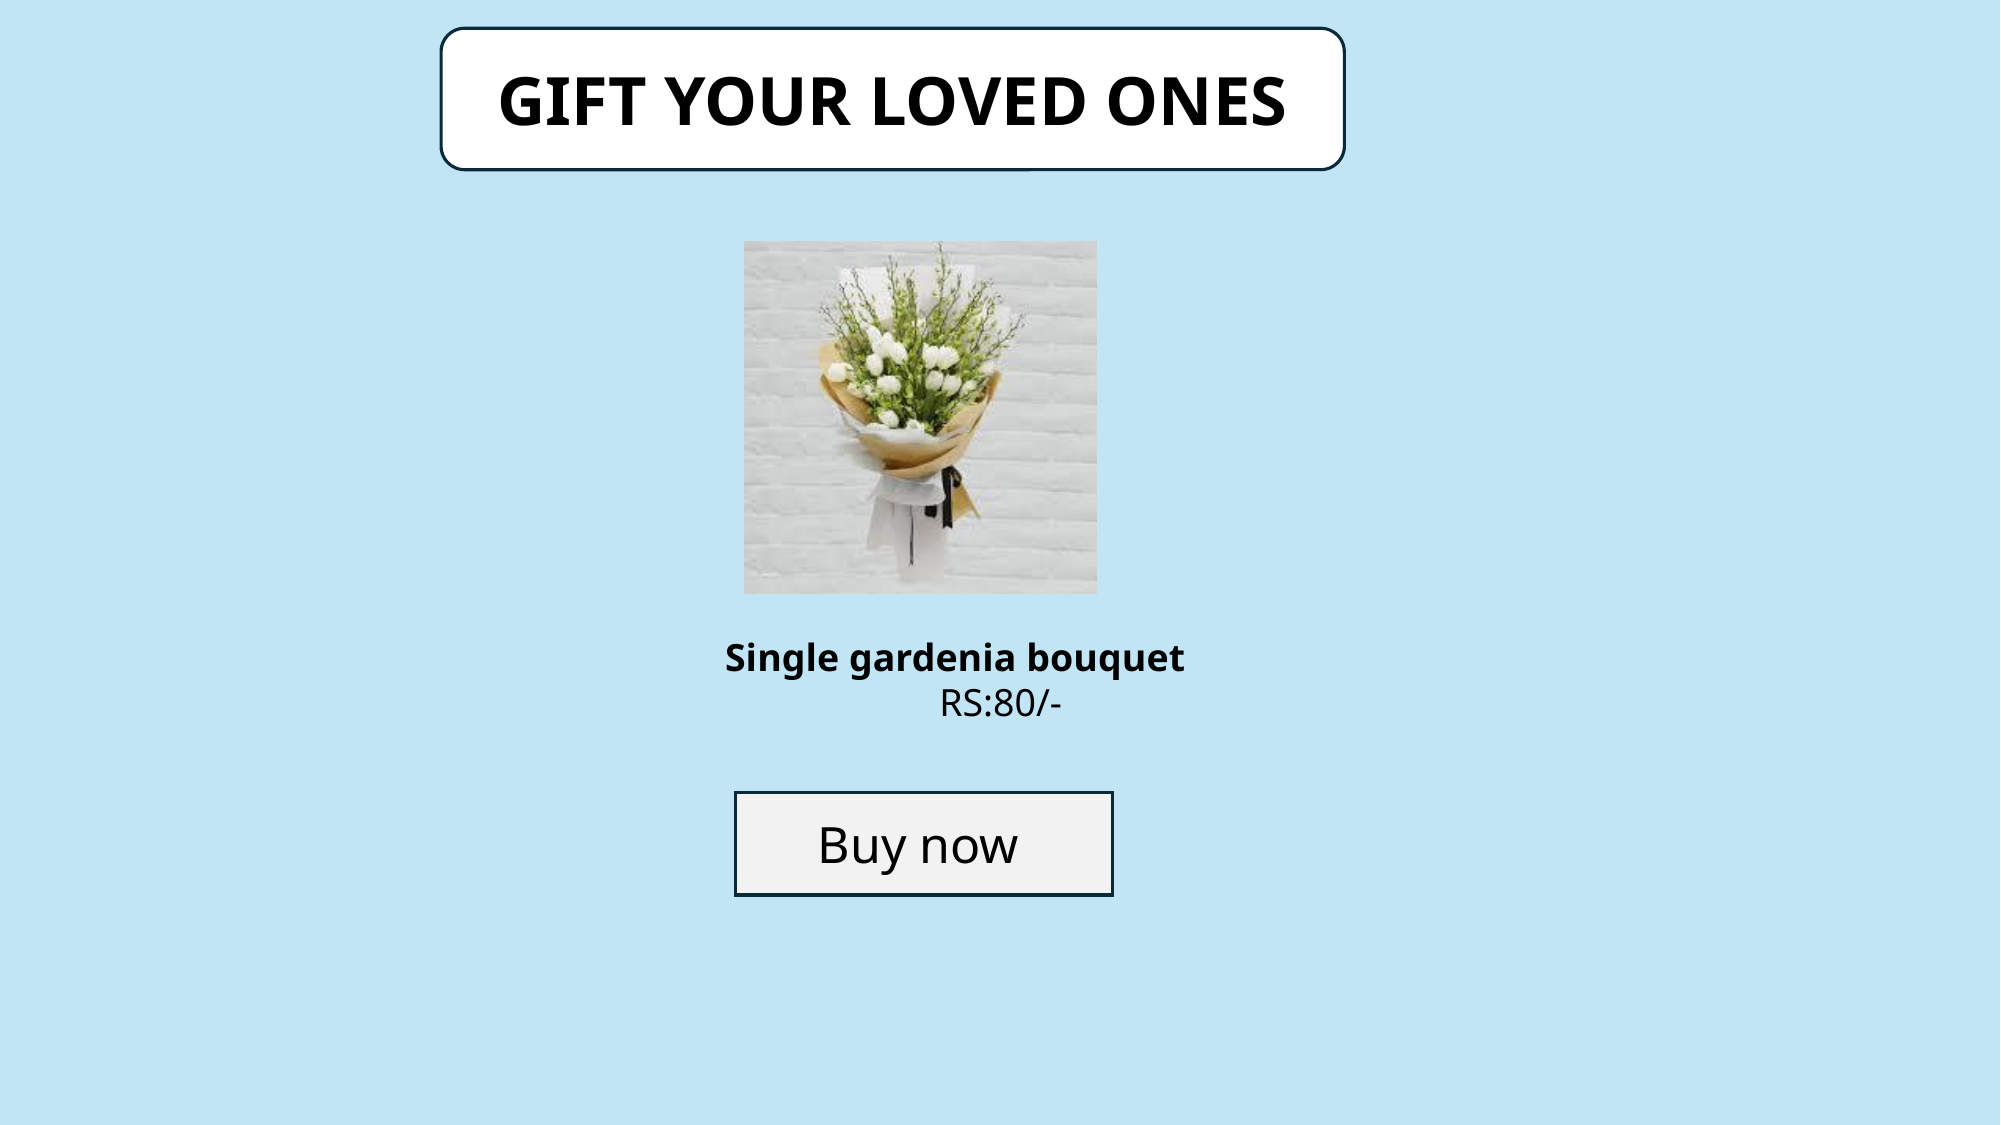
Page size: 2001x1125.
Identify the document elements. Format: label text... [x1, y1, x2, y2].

text_box Buy now [803, 806, 1100, 881]
text_box [685, 420, 1100, 603]
picture [744, 241, 1097, 594]
text_box GIFT YOUR LOVED ONES [439, 26, 1346, 172]
text_box [734, 791, 1114, 897]
text_box Single gardenia bouquet RS:80/- [534, 626, 1275, 732]
